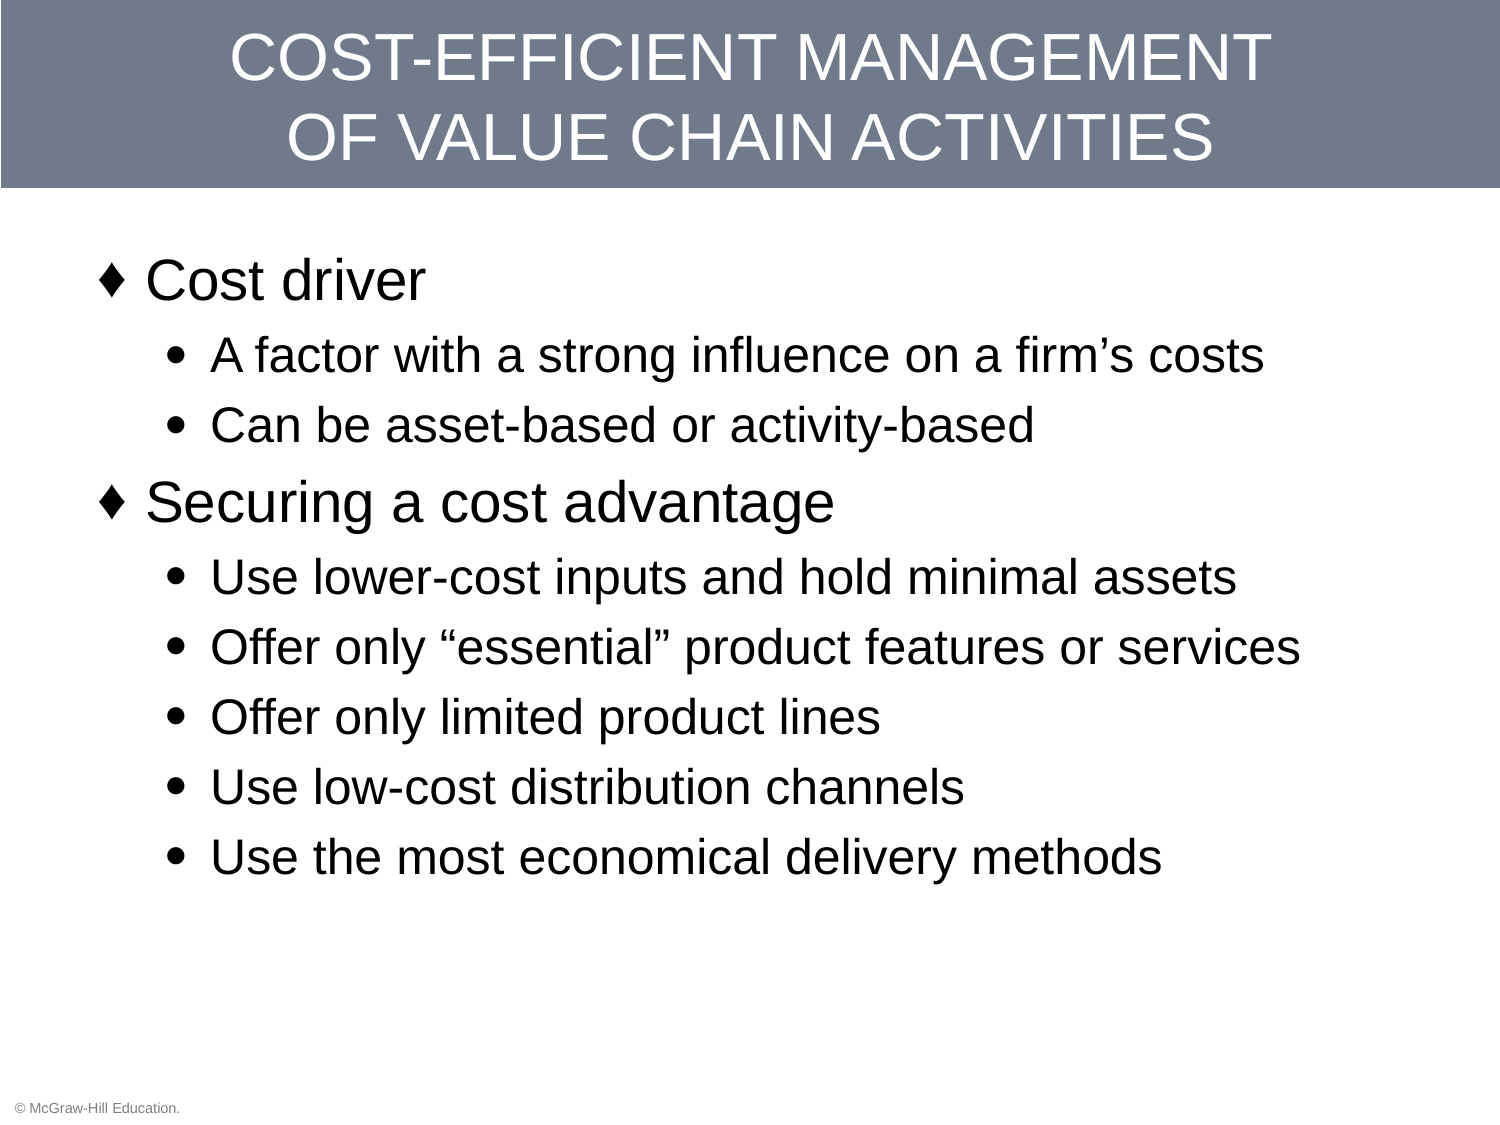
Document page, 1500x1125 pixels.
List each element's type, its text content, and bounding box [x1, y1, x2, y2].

list Cost driver A factor with a strong influence on a firm’s costs Can be asset-based or activity-based Securing a cost advantage Use lower-cost inputs and hold minimal assets Offer only “essential” product features or services Offer only limited product lines Use low-cost distribution channels Use the most economical delivery methods [82, 234, 1417, 1053]
title COST-EFFICIENT MANAGEMENT OF VALUE CHAIN ACTIVITIES [0, 0, 1500, 189]
